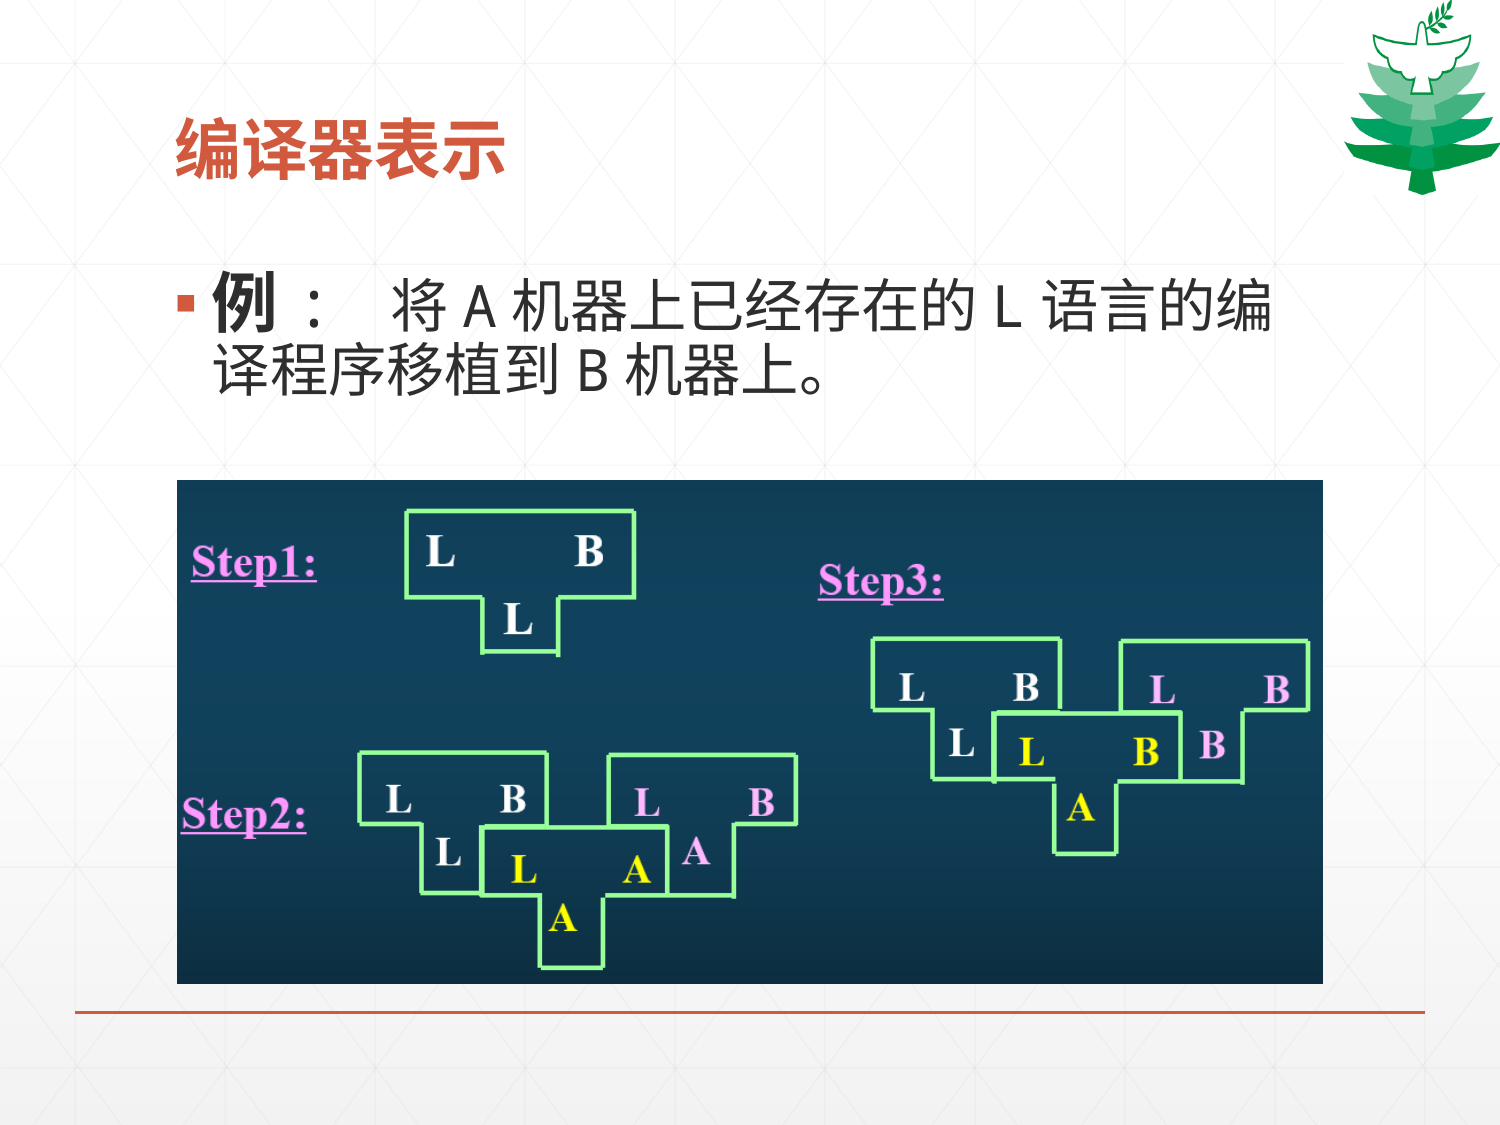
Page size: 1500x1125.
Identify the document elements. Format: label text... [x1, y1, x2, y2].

picture [176, 480, 1323, 984]
picture [1344, 0, 1500, 195]
list 例: 将A机器上已经存在的L语言的编译程序移植到B机器上。 [159, 262, 1341, 950]
title 编译器表示 [159, 82, 1341, 197]
